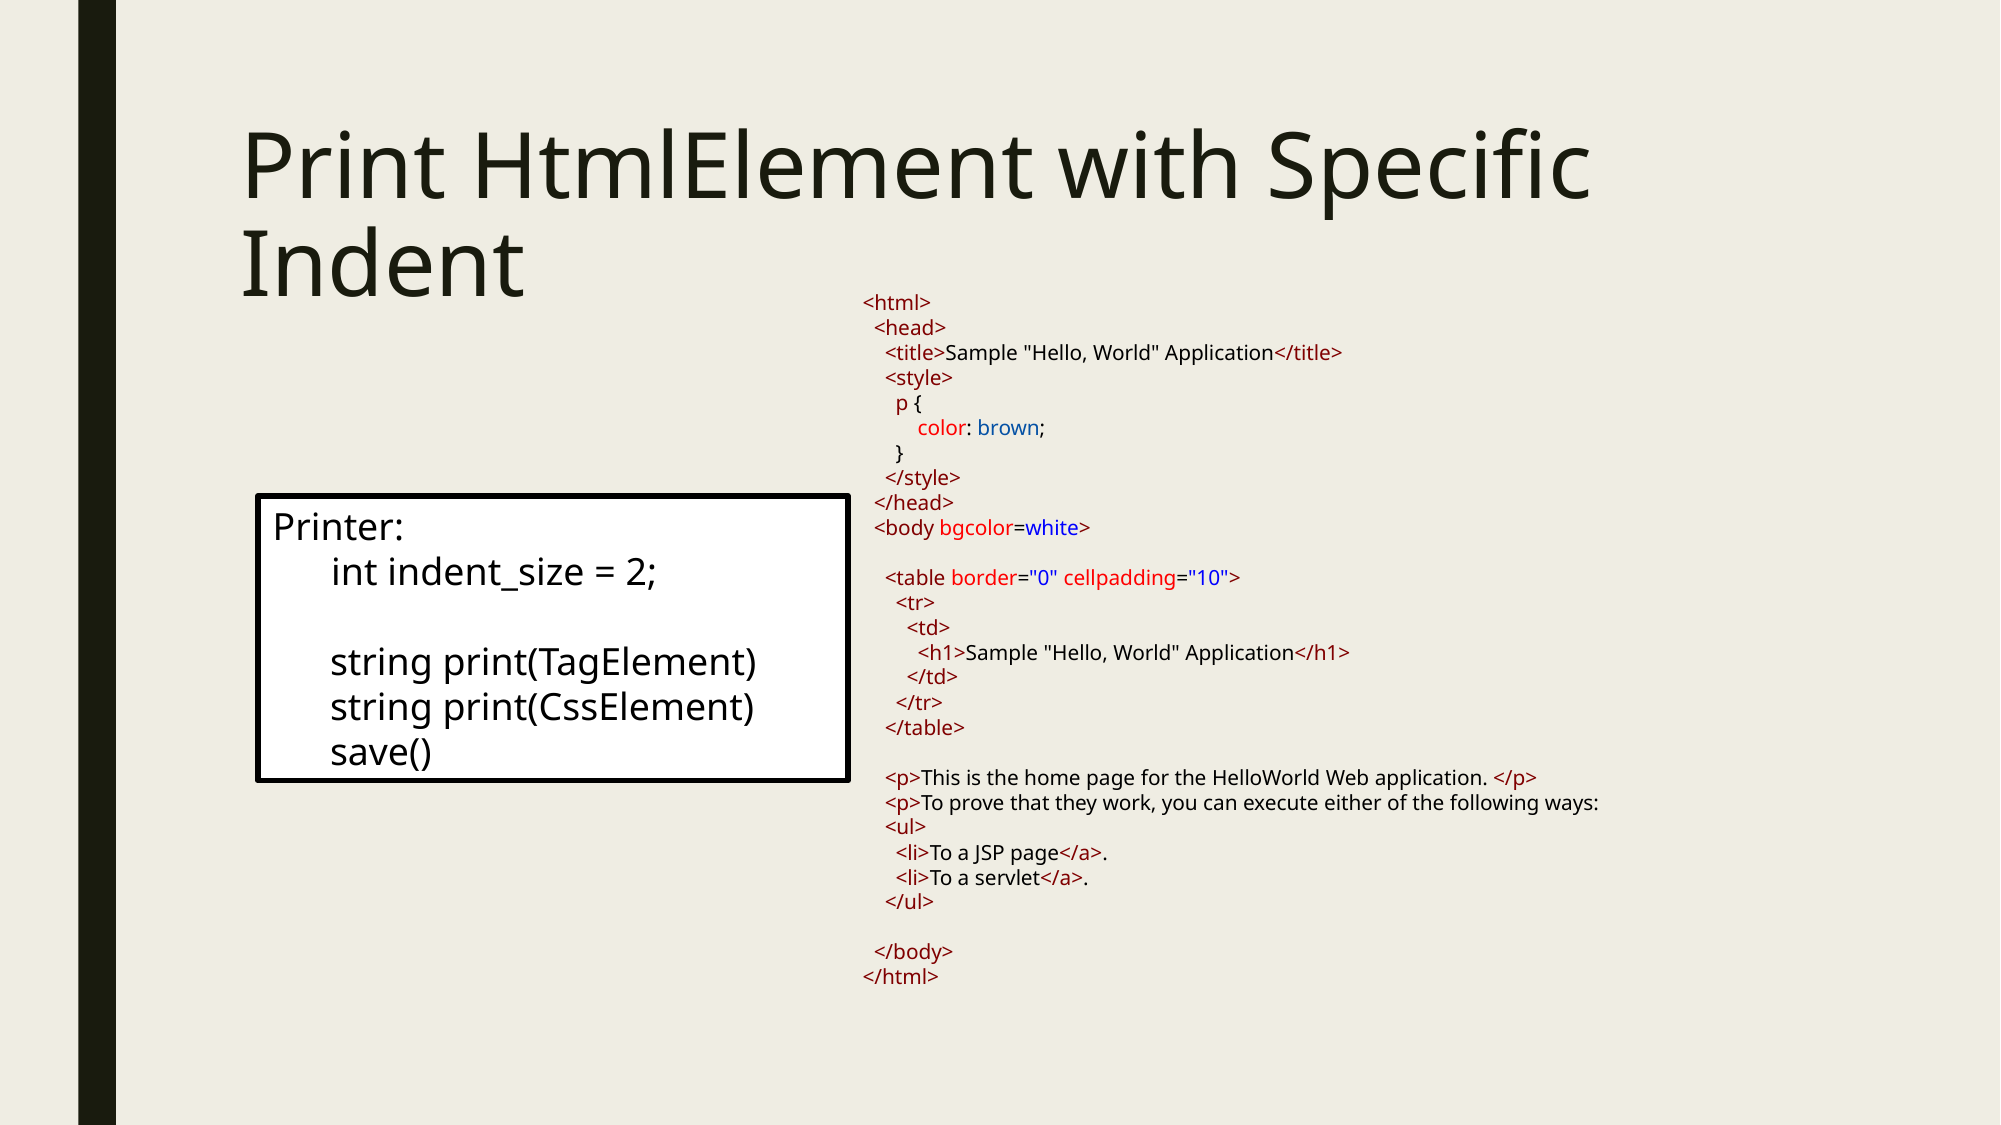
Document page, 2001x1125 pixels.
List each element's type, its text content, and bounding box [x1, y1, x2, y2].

text_box <html> <head> <title>Sample "Hello, World" Application</title> <style> p { color: brown; } </style> </head> <body bgcolor=white> <table border="0" cellpadding="10"> <tr> <td> <h1>Sample "Hello, World" Application</h1> </td> </tr> </table> <p>This is the home page for the HelloWorld Web application. </p> <p>To prove that they work, you can execute either of the following ways: <ul> <li>To a JSP page</a>. <li>To a servlet</a>. </ul> </body> </html> [847, 282, 1870, 997]
text_box Printer: int indent_size = 2; string print(TagElement) string print(CssElement) save() [255, 493, 851, 783]
title Print HtmlElement with Specific Indent [225, 112, 1800, 357]
